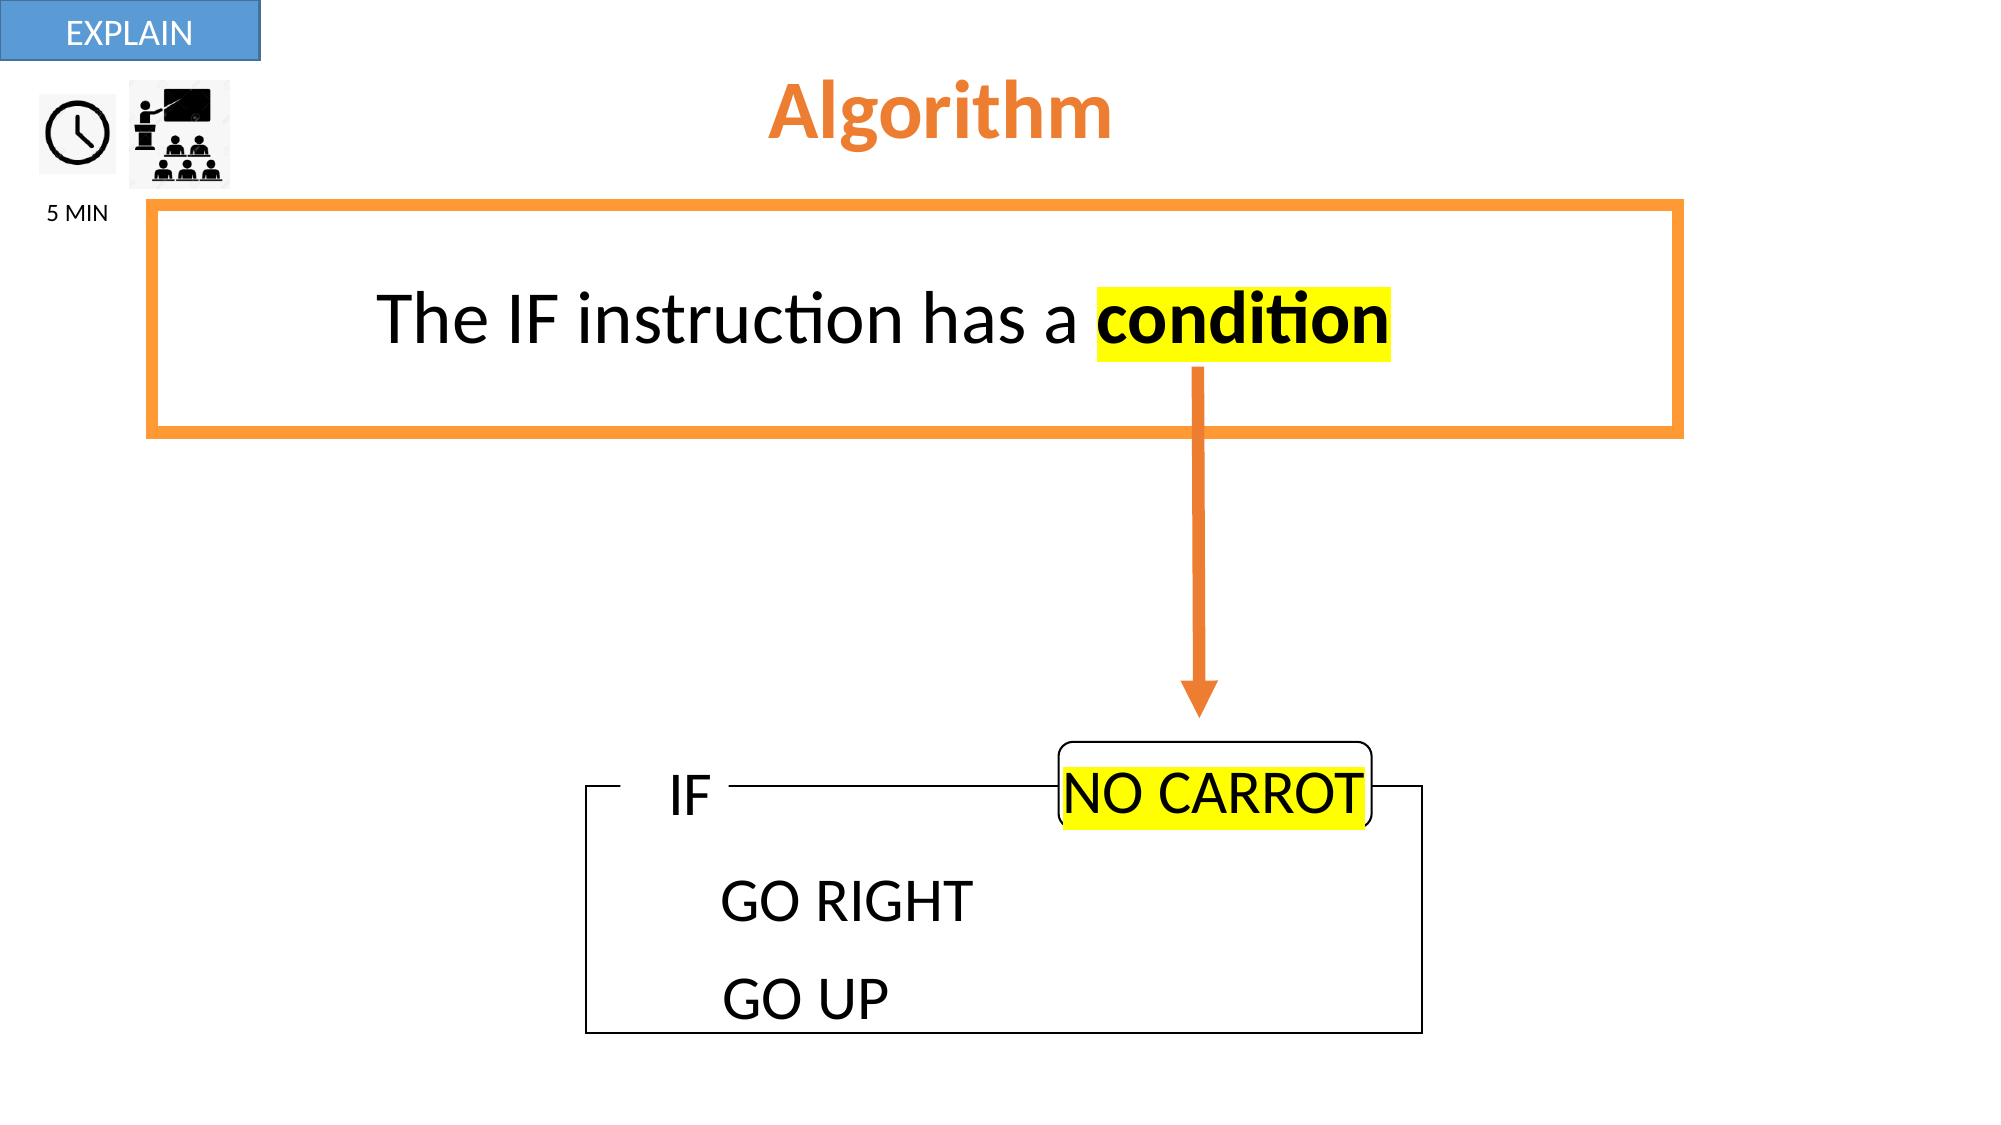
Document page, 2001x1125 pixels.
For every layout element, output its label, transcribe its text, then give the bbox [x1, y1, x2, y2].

text_box IF [620, 739, 729, 835]
text_box 5 MIN [30, 188, 124, 234]
text_box Algorithm [176, 47, 1707, 163]
text_box [152, 205, 1679, 433]
picture [39, 94, 116, 175]
text_box EXPLAIN [0, 0, 260, 60]
text_box NO CARROT [1014, 738, 1420, 834]
text_box GO UP [674, 943, 1080, 1040]
picture [129, 79, 230, 189]
text_box [586, 786, 1422, 1034]
